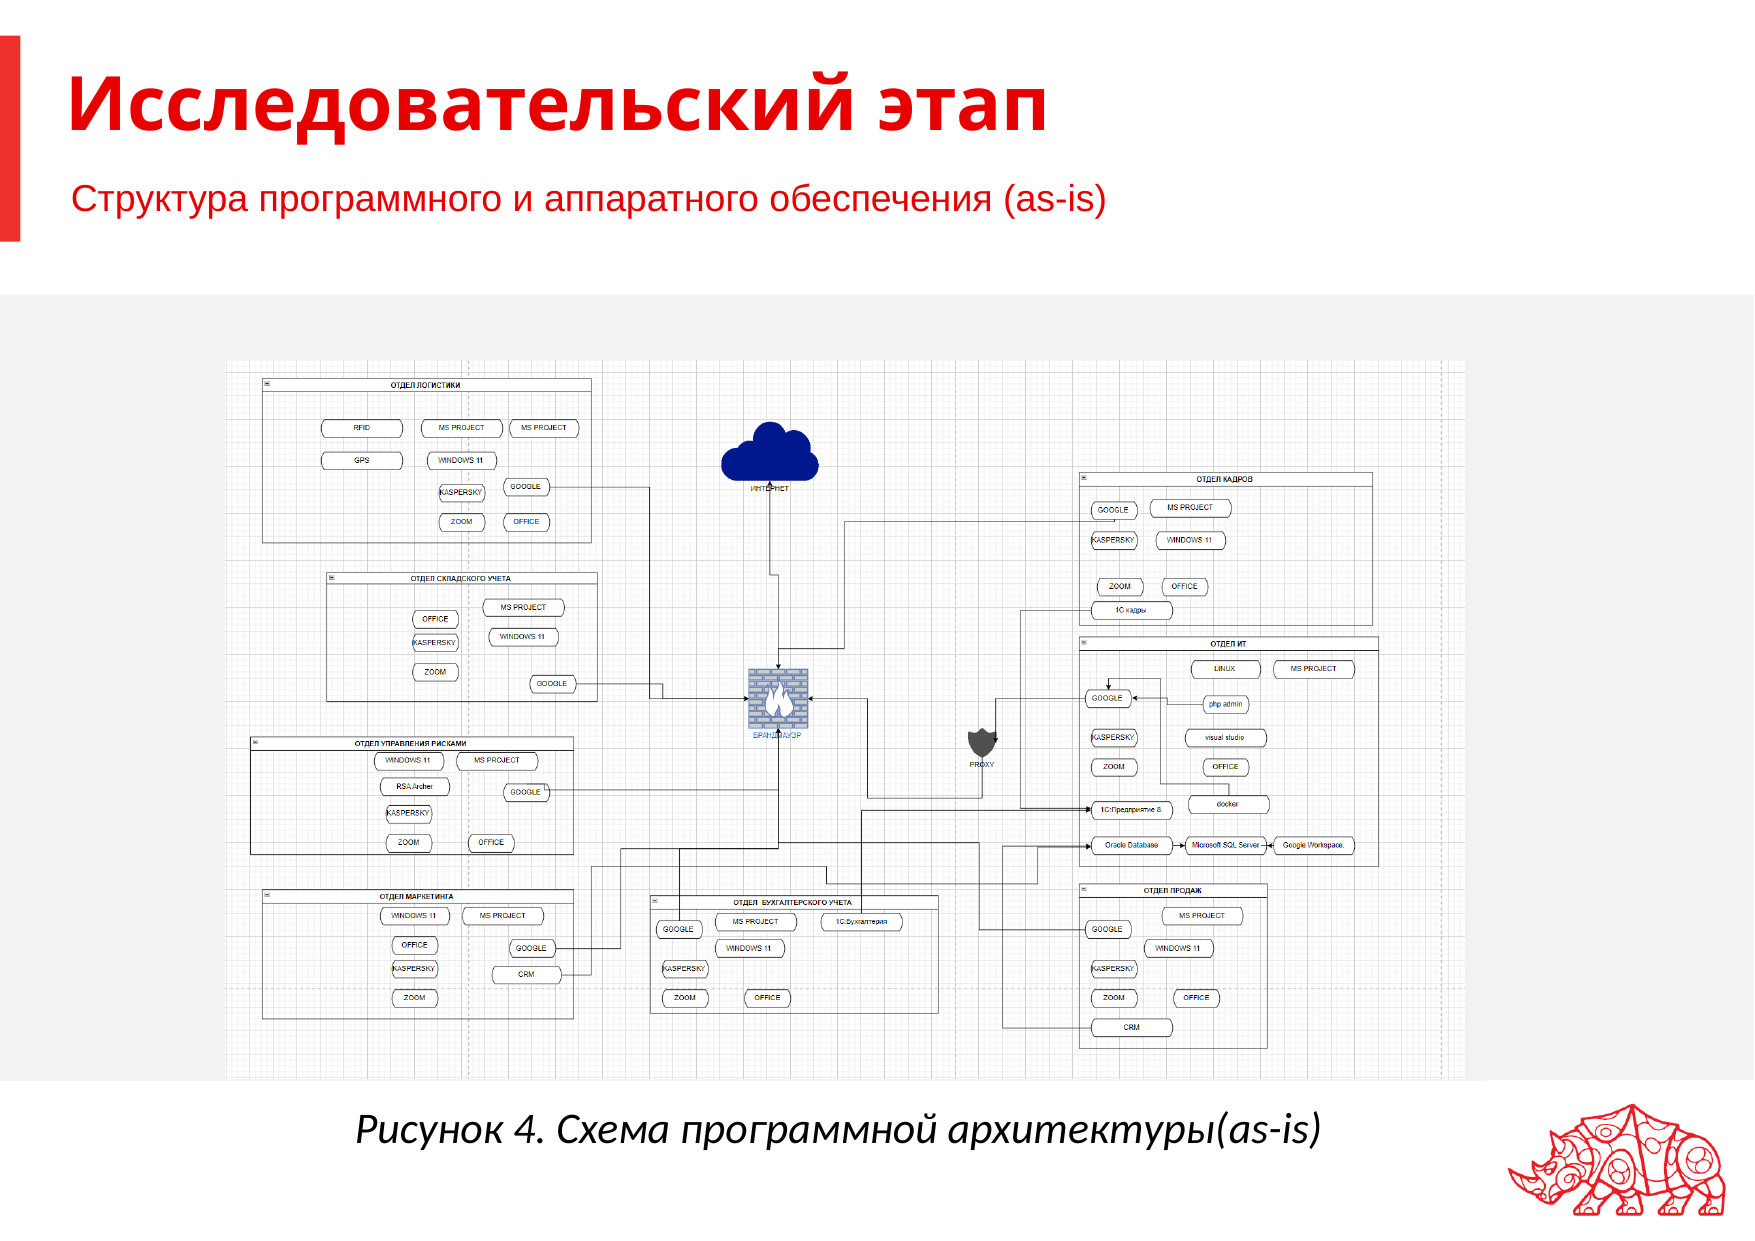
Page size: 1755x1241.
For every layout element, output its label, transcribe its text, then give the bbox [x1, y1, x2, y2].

title Исследовательский этап [65, 65, 1655, 147]
text_box Рисунок 4. Схема программной архитектуры(as-is) [215, 1092, 1374, 1160]
list Структура программного и аппаратного обеспечения (as-is) [39, 129, 1651, 229]
picture [225, 360, 1465, 1079]
picture [1487, 1080, 1755, 1229]
